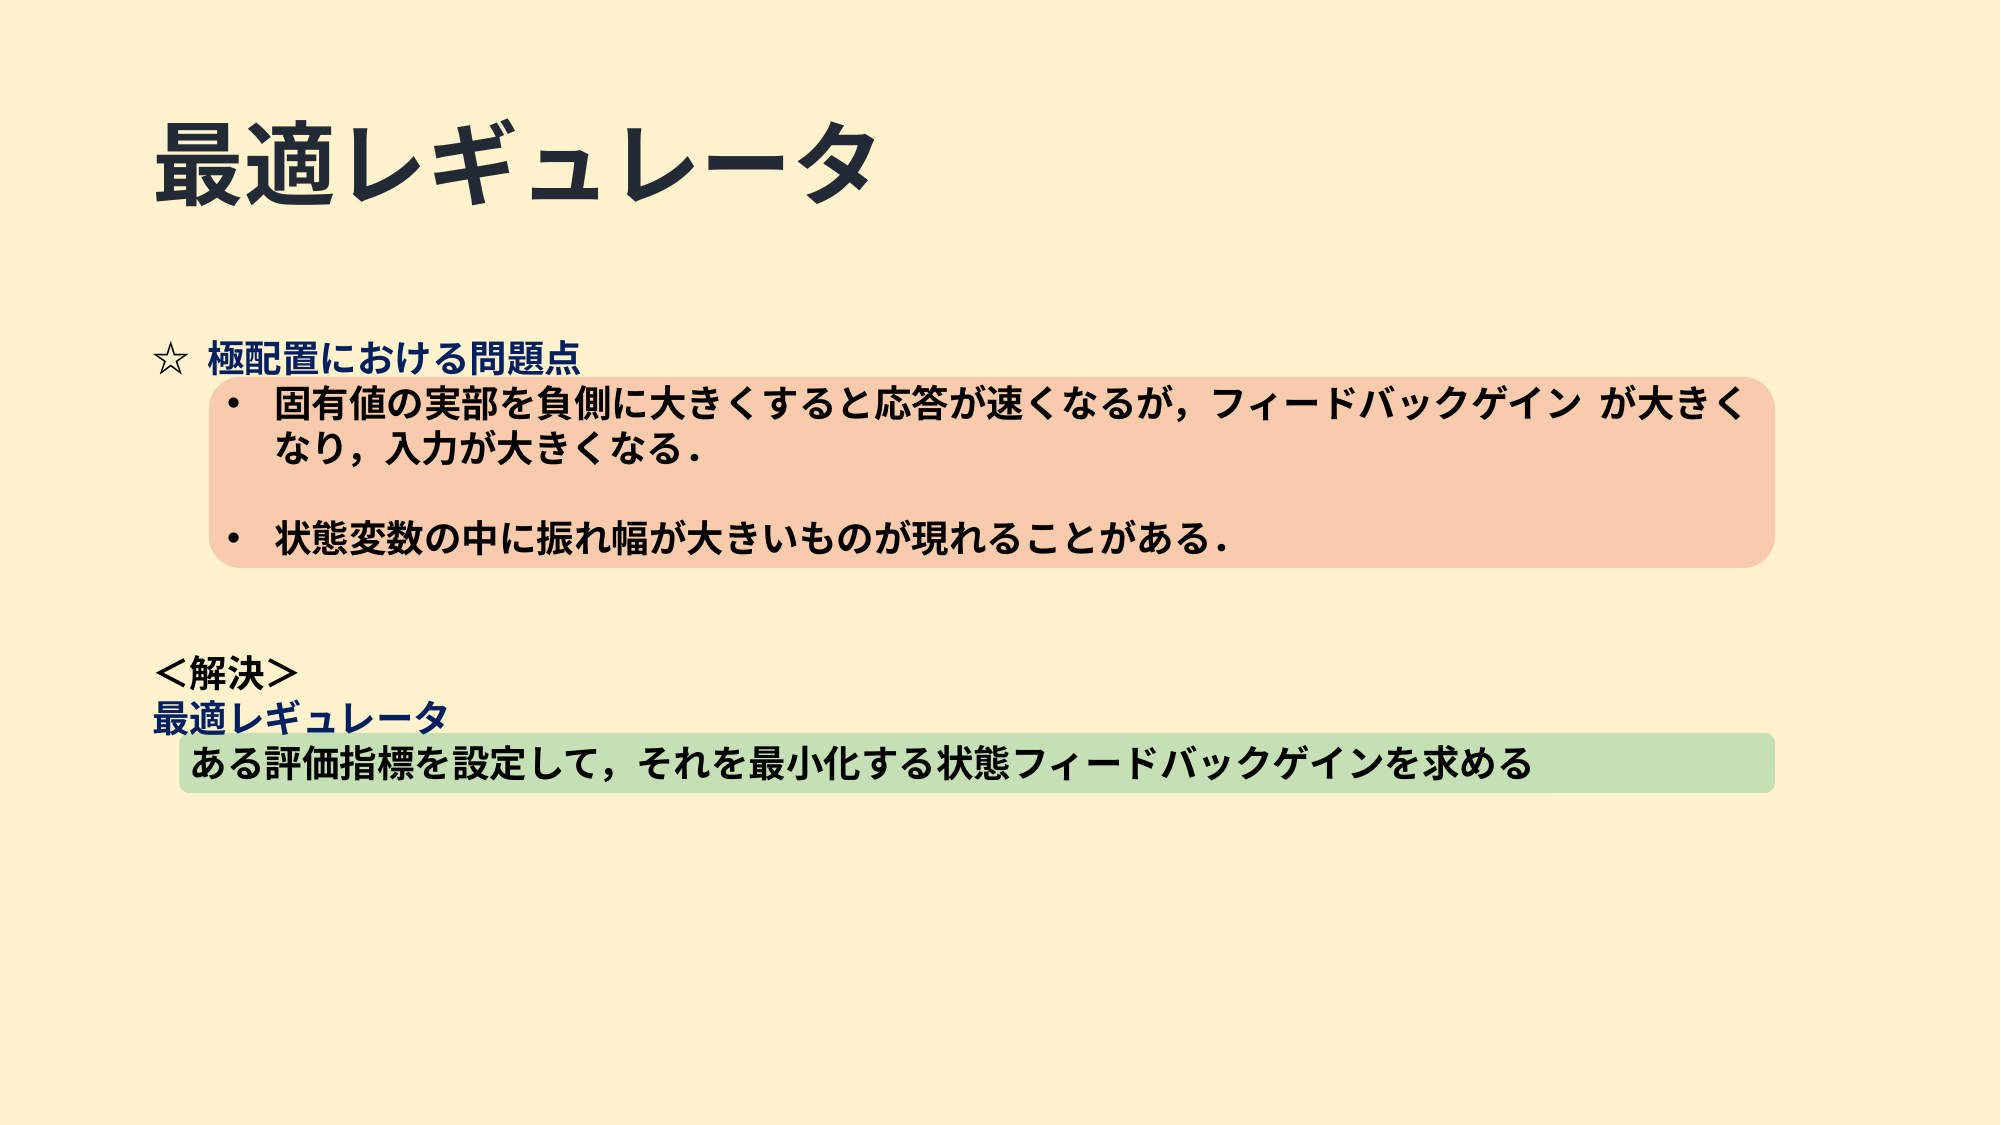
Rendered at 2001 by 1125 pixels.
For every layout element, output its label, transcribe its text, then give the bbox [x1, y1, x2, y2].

title 最適レギュレータ [137, 59, 1863, 278]
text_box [137, 327, 1775, 798]
